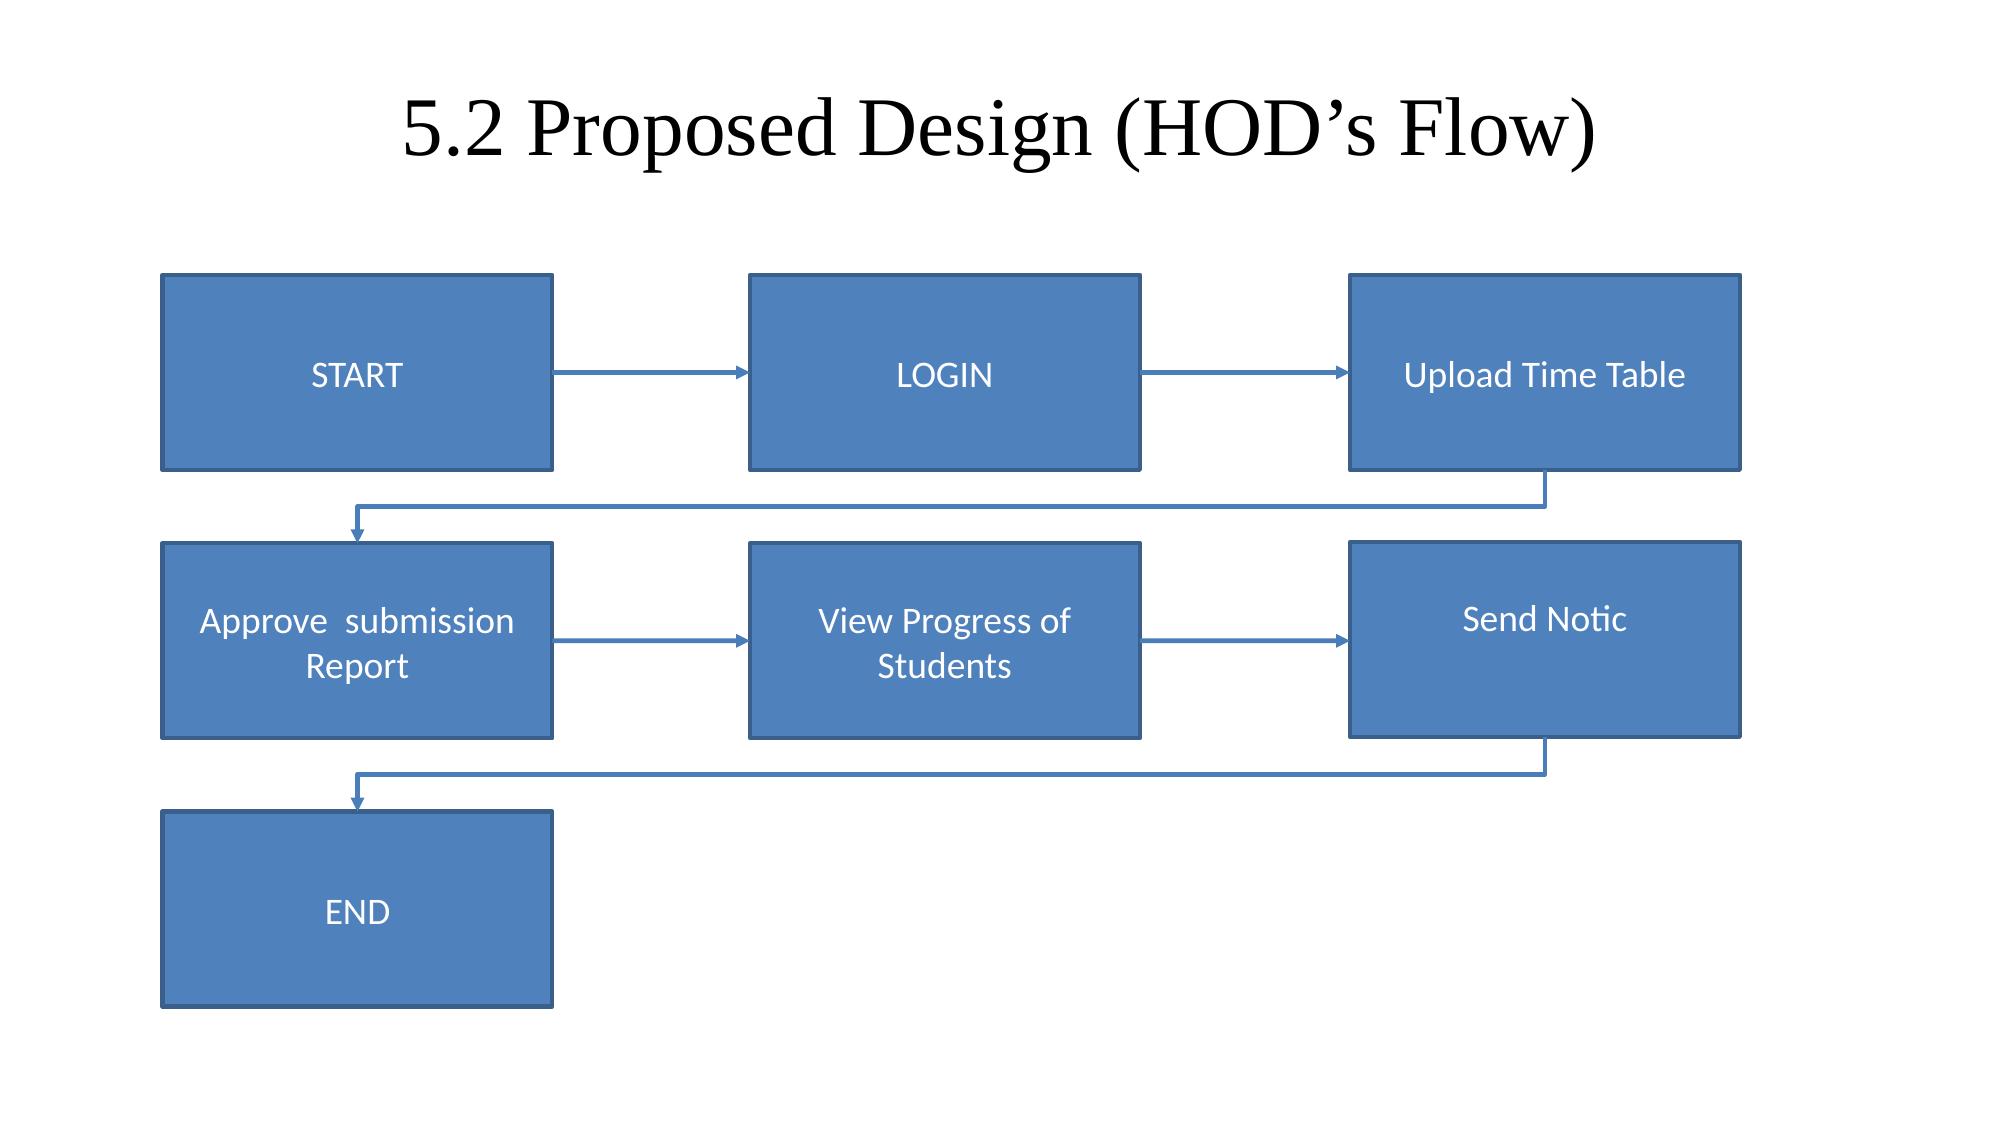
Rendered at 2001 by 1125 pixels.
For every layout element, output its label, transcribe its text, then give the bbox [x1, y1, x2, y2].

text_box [913, 180, 989, 1125]
text_box LOGIN [994, 273, 1142, 472]
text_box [914, 0, 989, 179]
list [994, 224, 1900, 1025]
title 5.2 Proposed Design (HOD’s Flow) [993, 45, 1900, 200]
list [99, 224, 907, 1025]
text_box View Progress of Students [748, 541, 907, 740]
text_box Send Notic [1348, 540, 1742, 739]
text_box START [160, 273, 554, 472]
text_box LOGIN [748, 273, 907, 472]
title 5.2 Proposed Design (HOD’s Flow) [99, 45, 909, 200]
text_box END [160, 809, 554, 1009]
text_box Upload Time Table [1348, 273, 1742, 472]
text_box View Progress of Students [994, 541, 1142, 740]
text_box Approve submission Report [160, 541, 554, 740]
